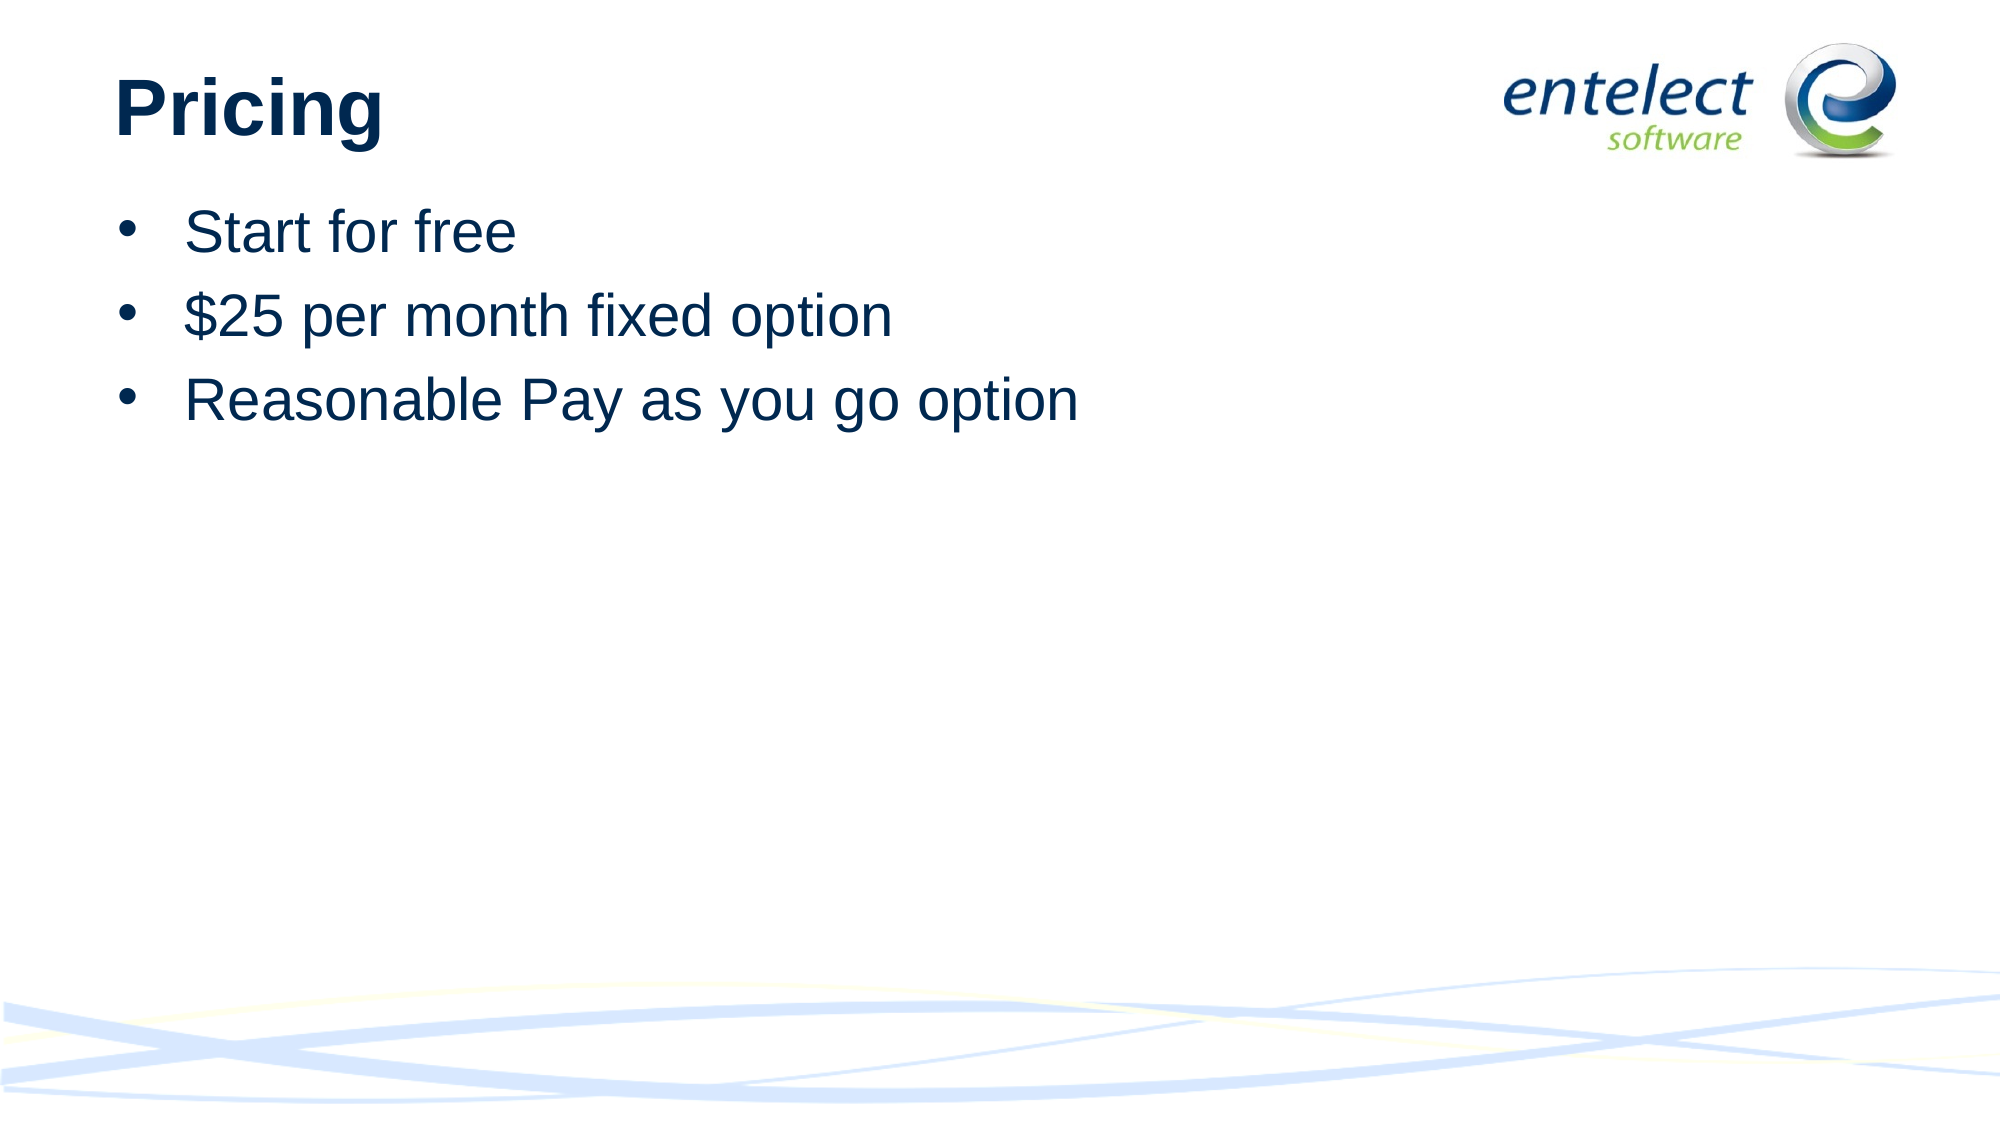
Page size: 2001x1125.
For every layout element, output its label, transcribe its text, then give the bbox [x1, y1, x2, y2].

title Pricing [99, 45, 1900, 161]
list Start for free $25 per month fixed option Reasonable Pay as you go option [102, 184, 1903, 927]
picture [1504, 40, 1898, 45]
